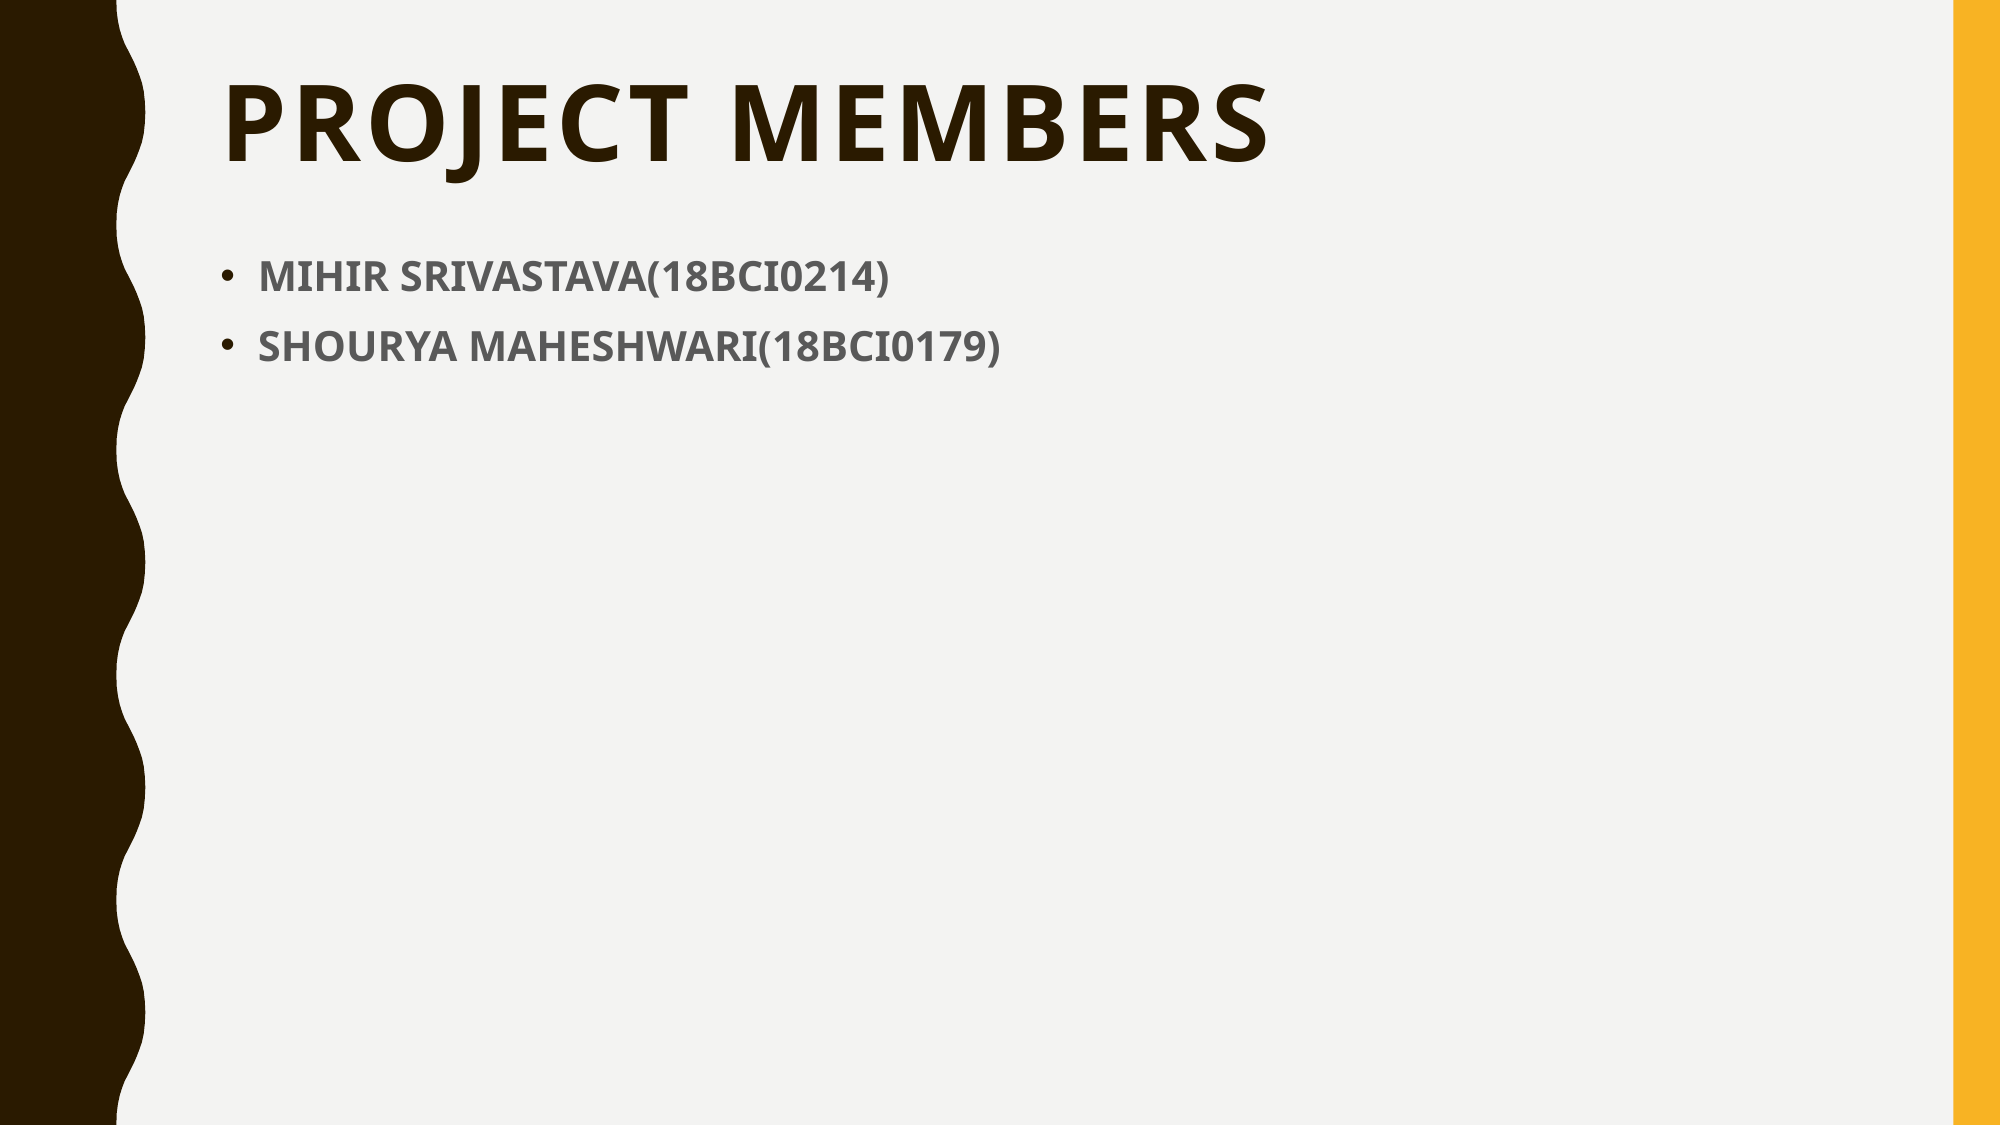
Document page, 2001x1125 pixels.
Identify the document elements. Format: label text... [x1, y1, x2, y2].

title Project Members [205, 62, 1875, 237]
list MIHIR SRIVASTAVA(18BCI0214) SHOURYA MAHESHWARI(18BCI0179) [205, 237, 1875, 378]
